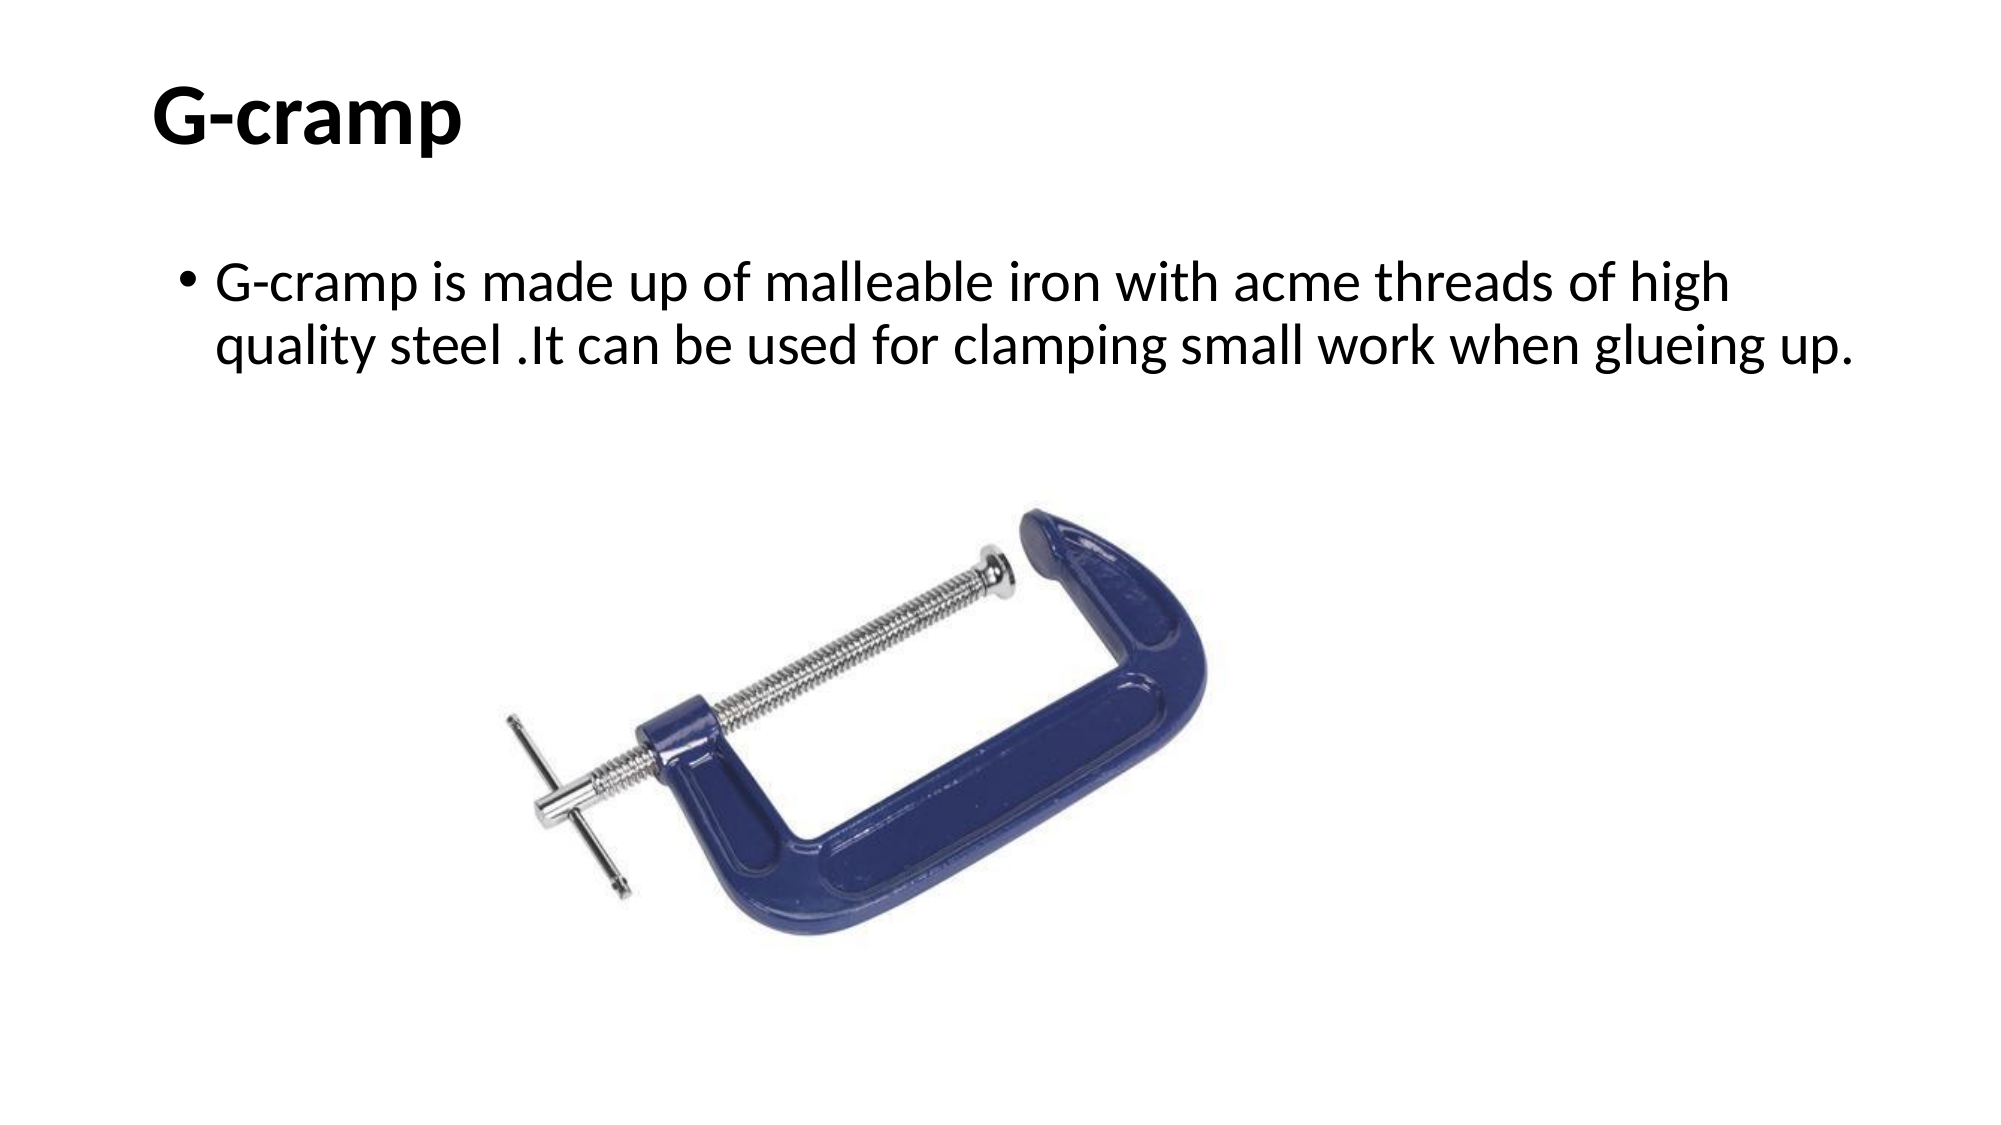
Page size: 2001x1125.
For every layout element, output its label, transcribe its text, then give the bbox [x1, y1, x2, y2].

title G-cramp [137, 59, 1863, 278]
picture [485, 488, 1233, 958]
list G-cramp is made up of malleable iron with acme threads of high quality steel .It can be used for clamping small work when glueing up. [162, 243, 1888, 958]
